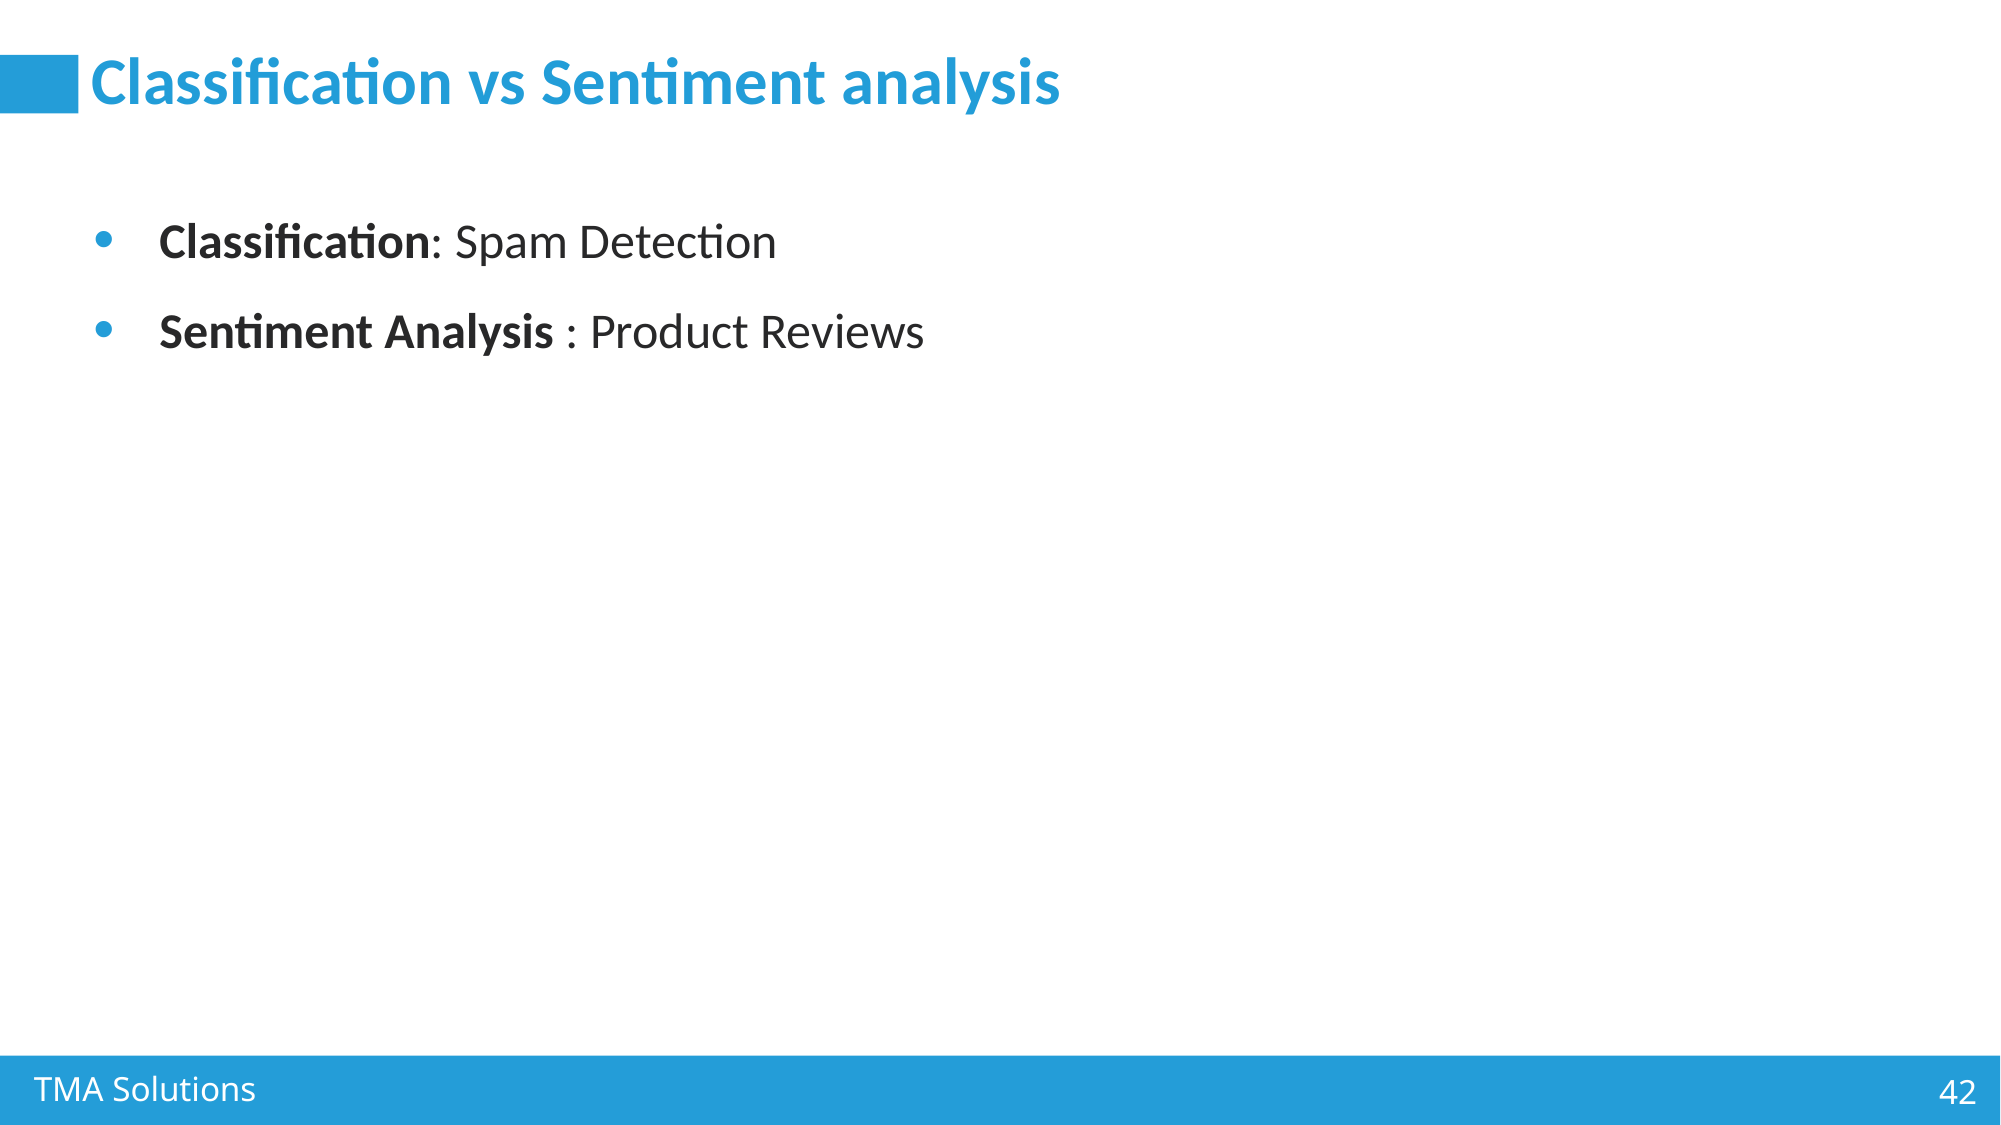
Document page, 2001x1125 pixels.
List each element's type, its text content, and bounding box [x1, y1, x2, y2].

title Classification vs Sentiment analysis [76, 39, 1999, 112]
list Classification: Spam Detection Sentiment Analysis : Product Reviews [78, 171, 2000, 1125]
